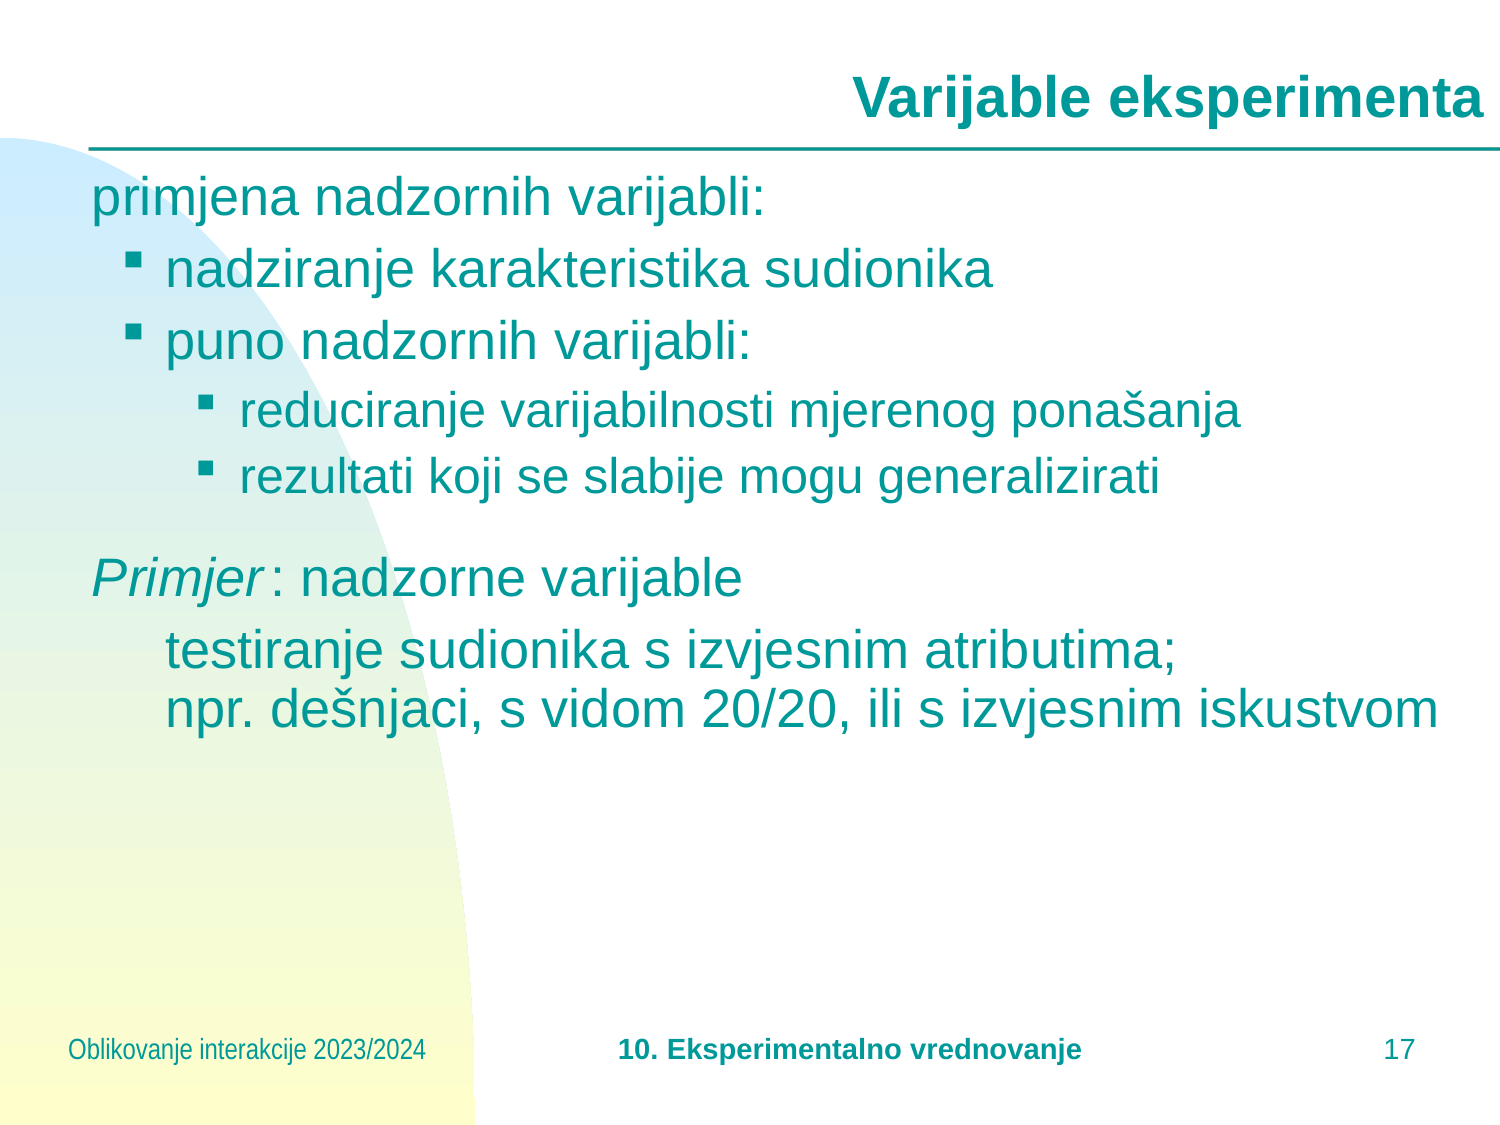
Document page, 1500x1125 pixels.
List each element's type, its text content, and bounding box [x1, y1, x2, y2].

slide_number 16 [1080, 1023, 1431, 1102]
list primjena nadzornih varijabli: nadziranje karakteristika sudionika puno nadzornih varijabli: reduciranje varijabilnosti mjerenog ponašanja rezultati koji se slabije mogu generalizirati Primjer : nadzorne varijable testiranje sudionika s izvjesnim atributima; npr. dešnjaci, s vidom 20/20, ili s izvjesnim iskustvom [76, 160, 1500, 1035]
footer 10. Eksperimentalno vrednovanje [572, 1035, 1080, 1102]
slide_number Oblikovanje interakcije 2023/2024 [53, 1023, 572, 1102]
title Varijable eksperimenta [150, 42, 1500, 147]
